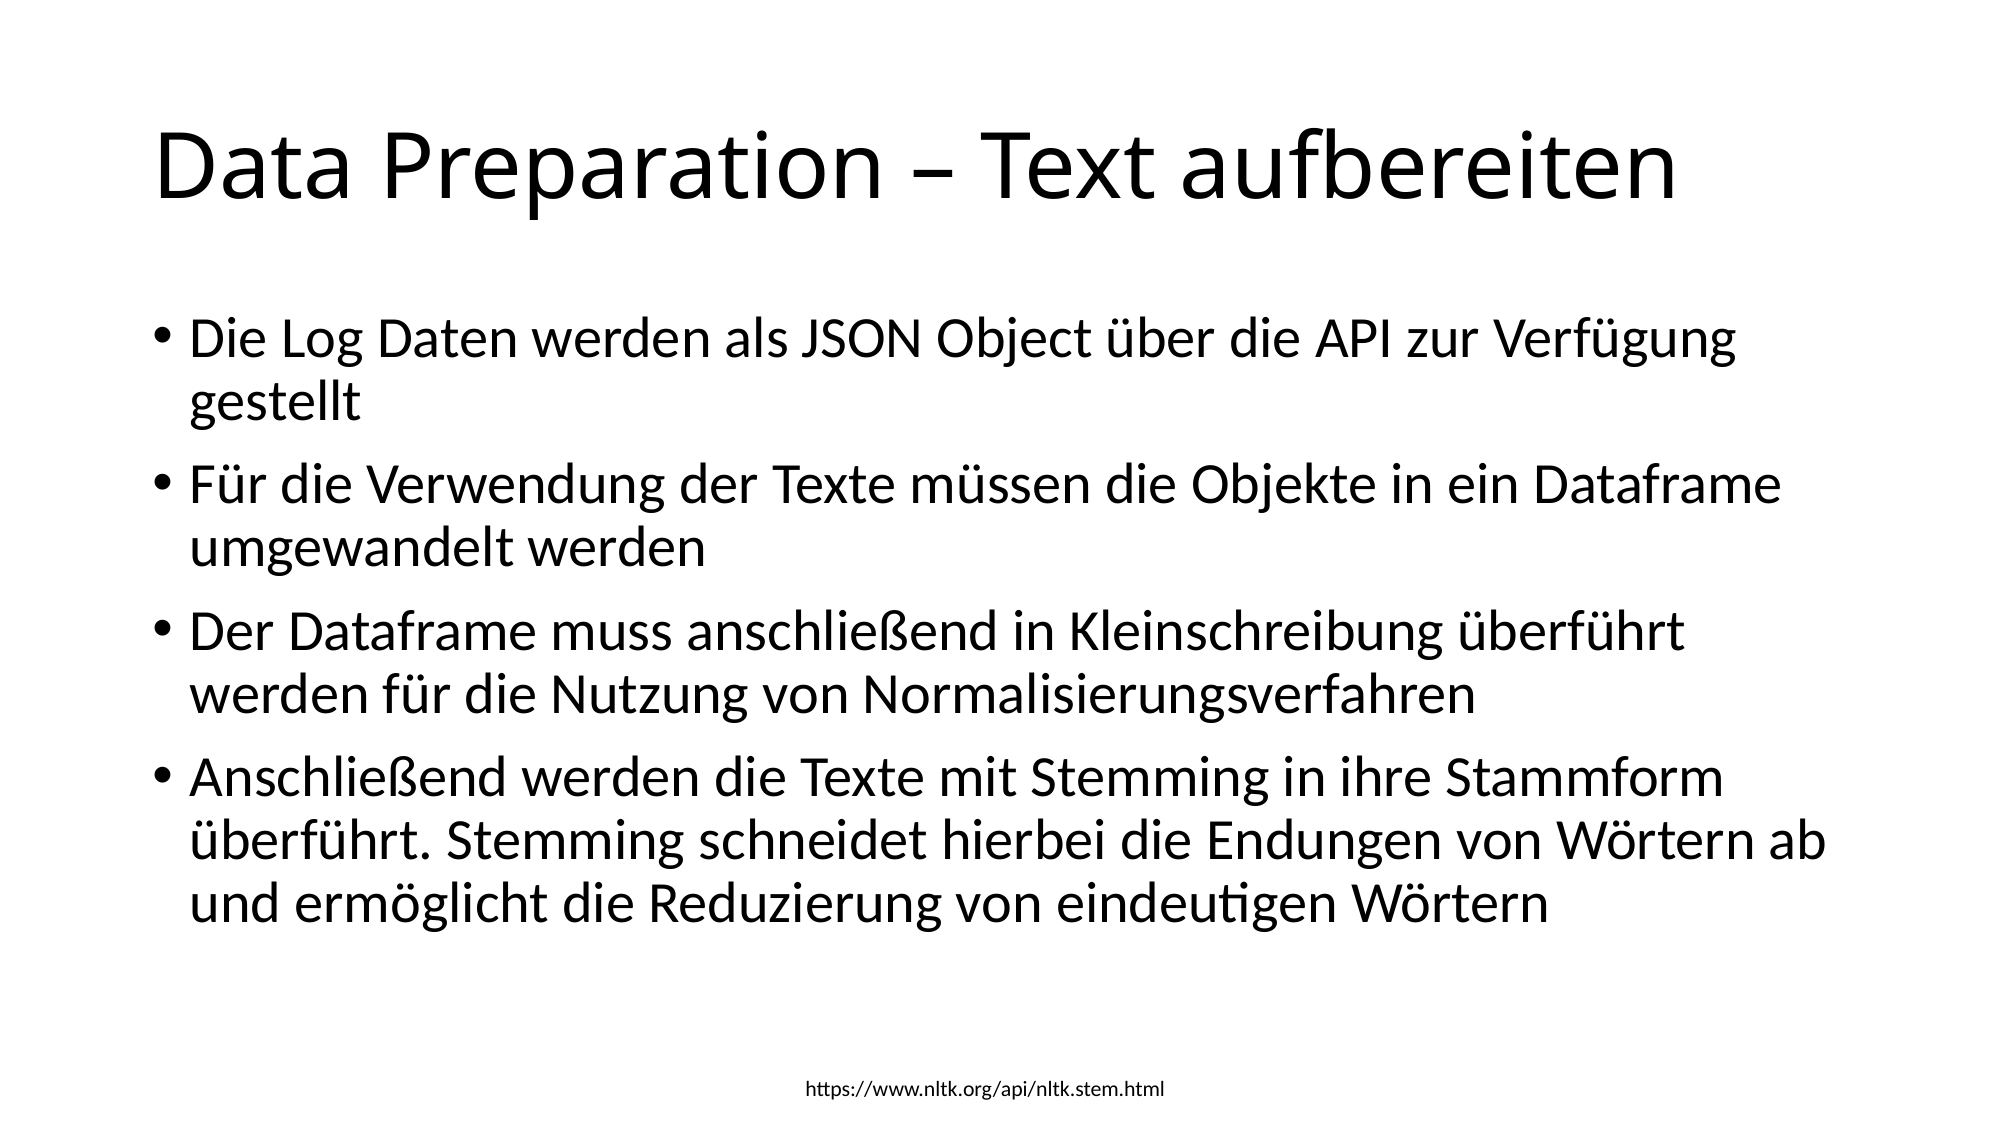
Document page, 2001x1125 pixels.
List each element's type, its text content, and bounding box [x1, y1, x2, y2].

text_box https://www.nltk.org/api/nltk.stem.html [790, 1067, 1233, 1109]
list Die Log Daten werden als JSON Object über die API zur Verfügung gestellt Für die Verwendung der Texte müssen die Objekte in ein Dataframe umgewandelt werden Der Dataframe muss anschließend in Kleinschreibung überführt werden für die Nutzung von Normalisierungsverfahren Anschließend werden die Texte mit Stemming in ihre Stammform überführt. Stemming schneidet hierbei die Endungen von Wörtern ab und ermöglicht die Reduzierung von eindeutigen Wörtern [137, 299, 1863, 1014]
title Data Preparation – Text aufbereiten [137, 59, 1863, 278]
